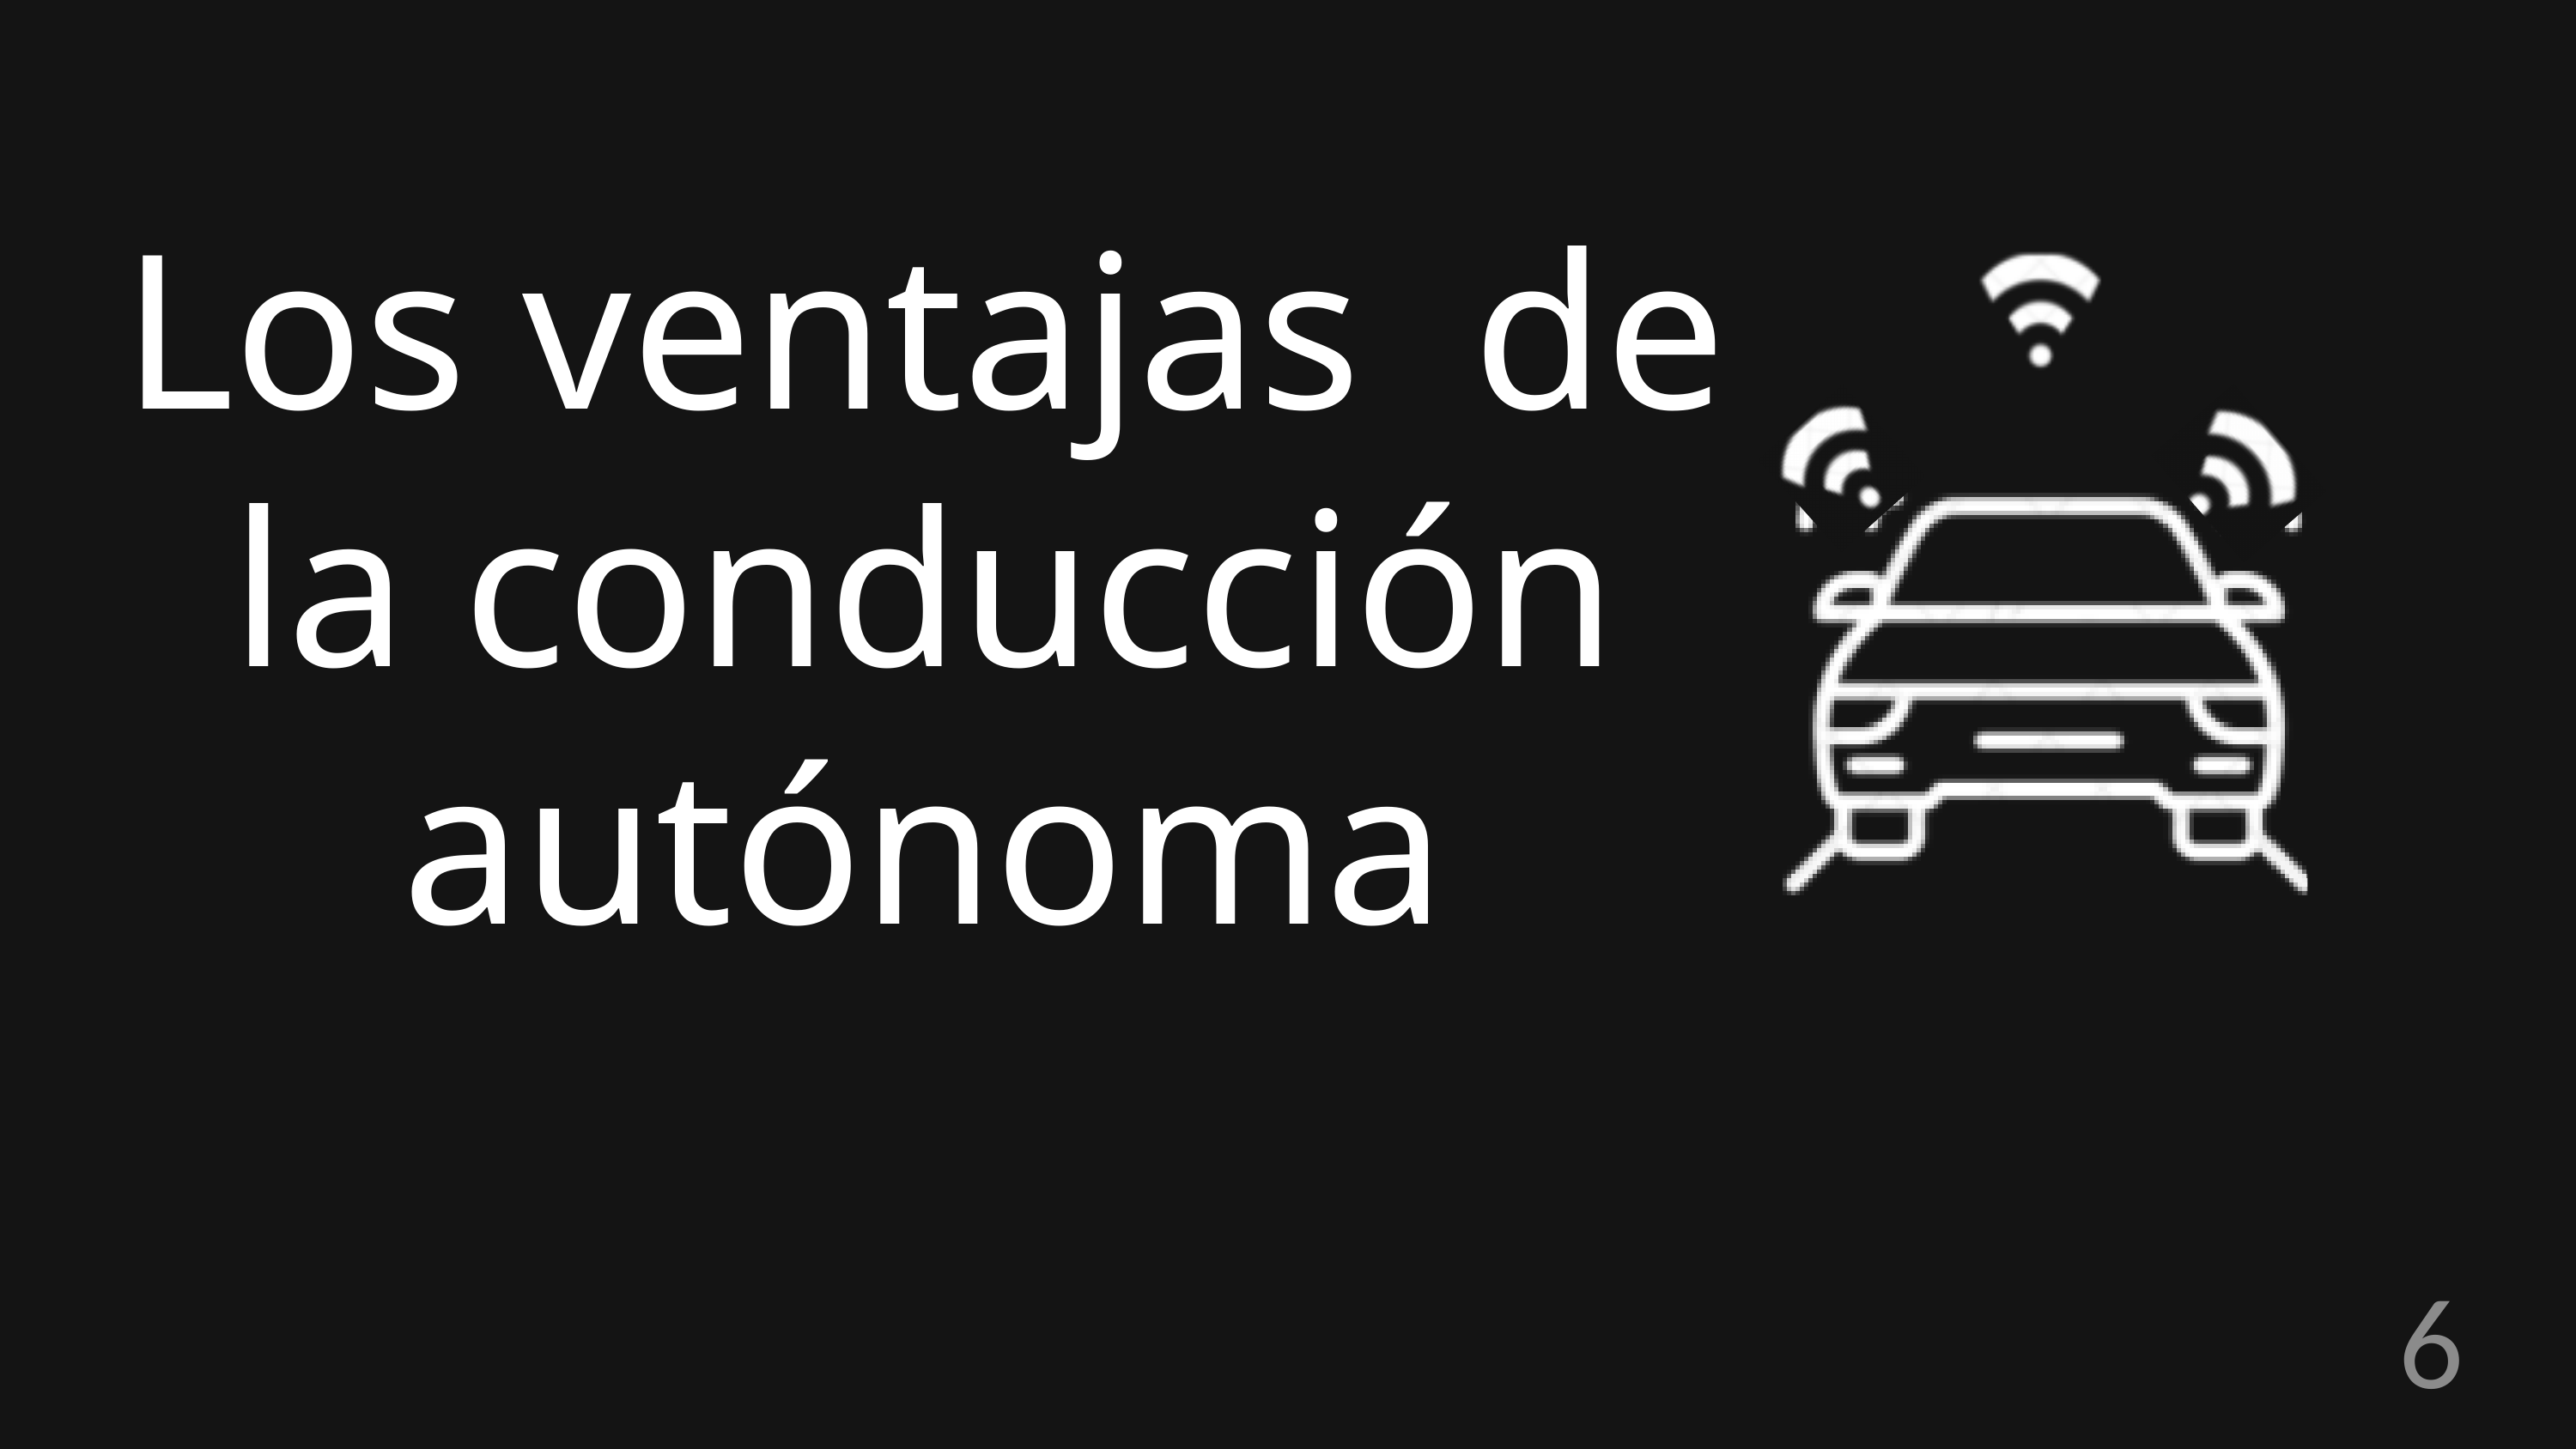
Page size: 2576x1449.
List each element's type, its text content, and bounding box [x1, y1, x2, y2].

picture [1977, 250, 2105, 375]
text_box Los ventajas de la conducción autónoma [104, 194, 1745, 967]
slide_number [922, 894, 1224, 947]
picture [1744, 405, 2310, 1047]
text_box 6 [2176, 1311, 2477, 1363]
